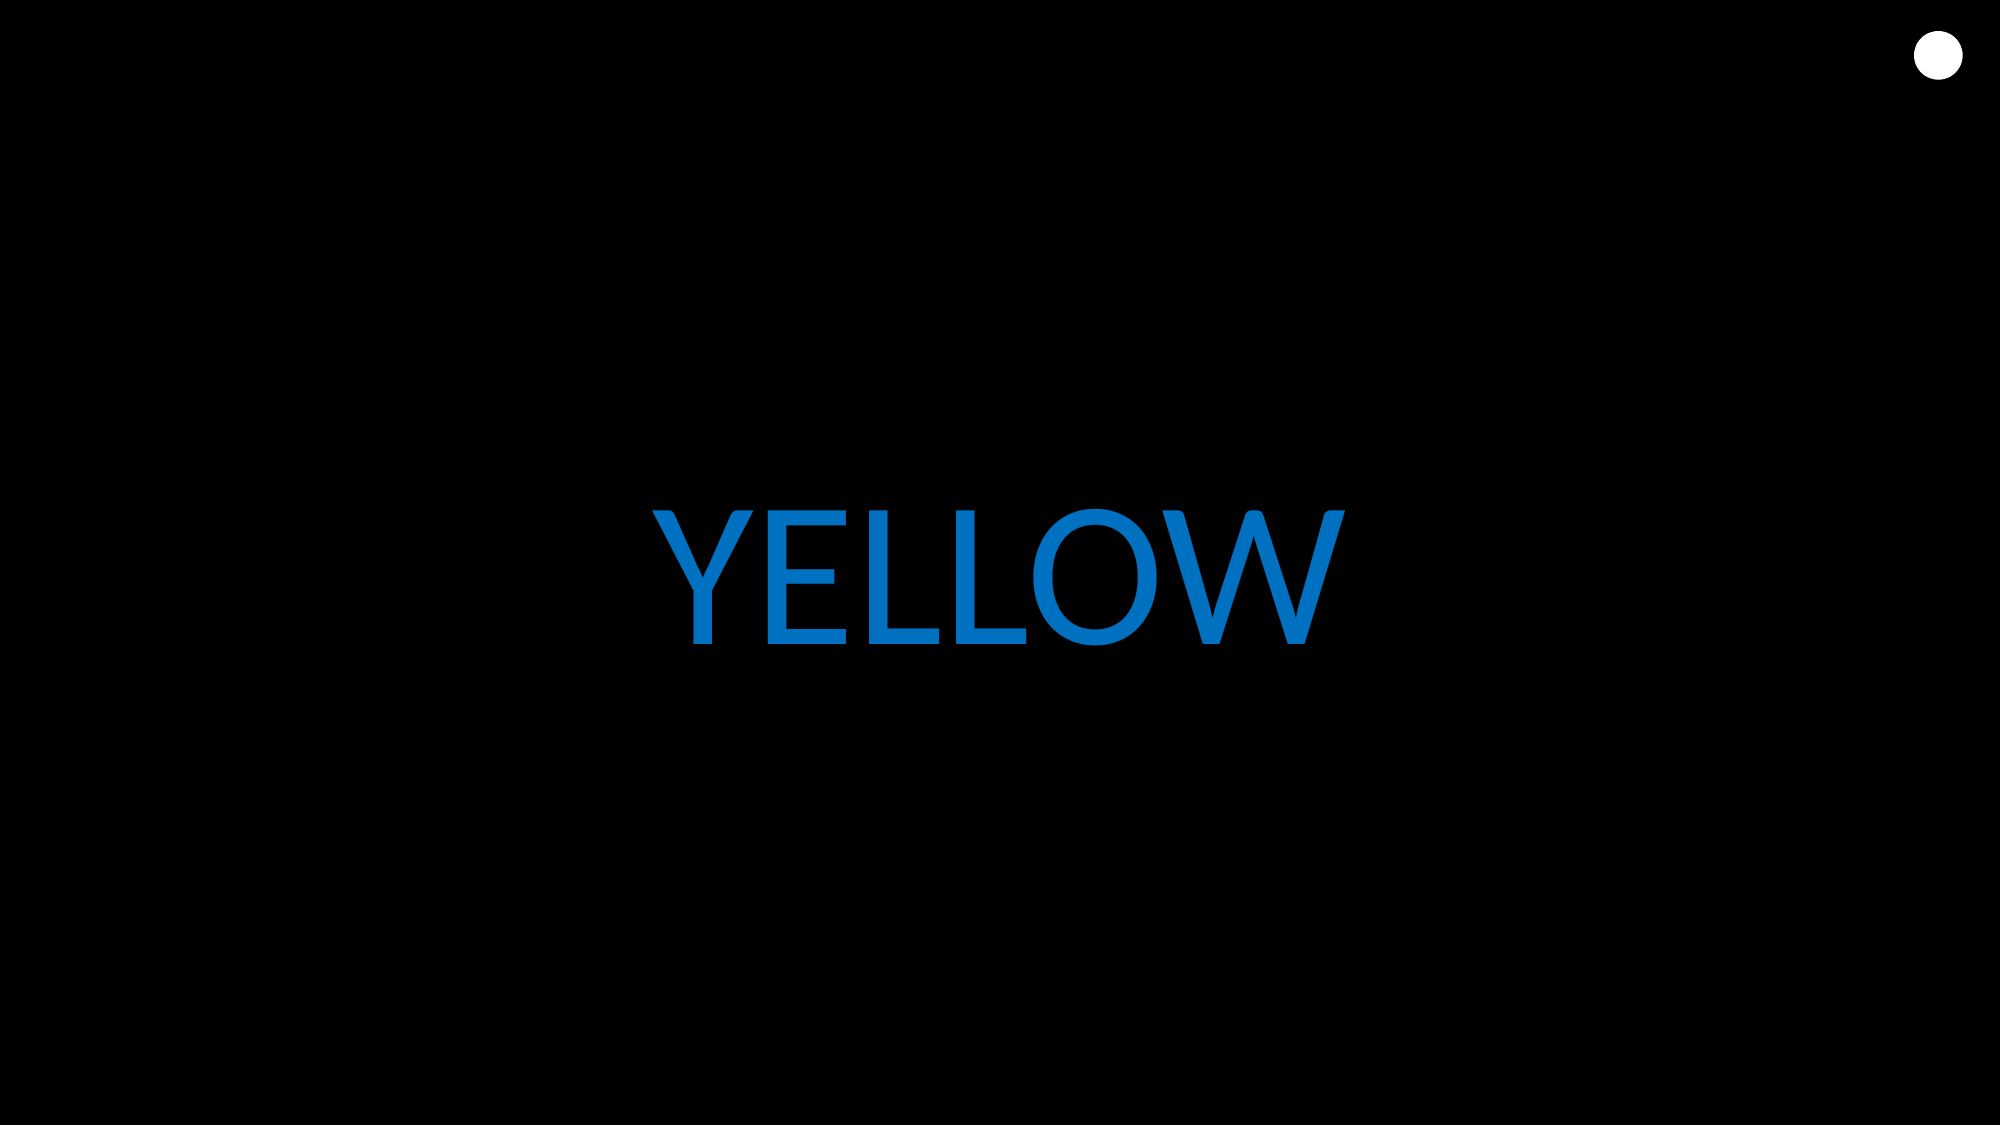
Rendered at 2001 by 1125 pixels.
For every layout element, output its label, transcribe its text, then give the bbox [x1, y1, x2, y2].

text_box YELLOW [637, 428, 1363, 694]
